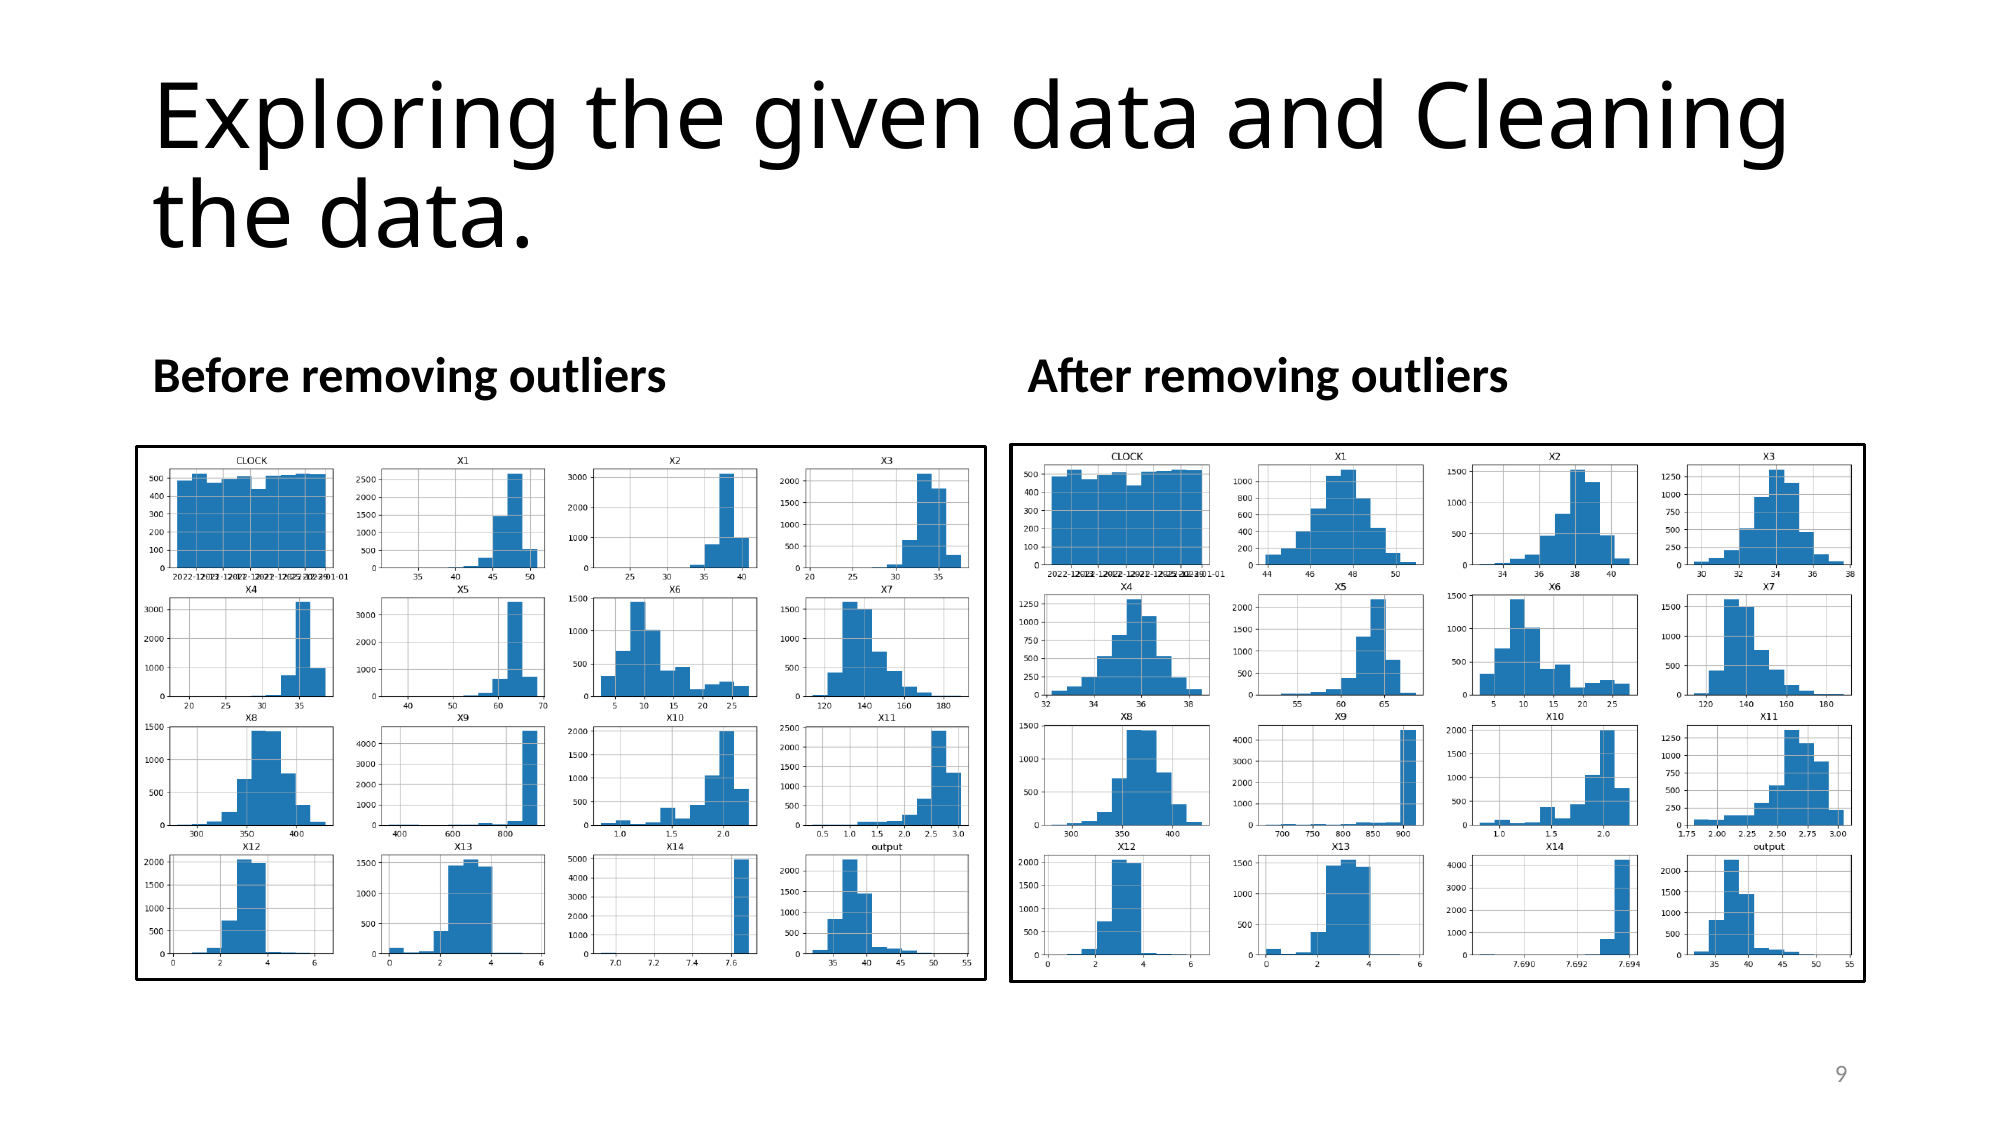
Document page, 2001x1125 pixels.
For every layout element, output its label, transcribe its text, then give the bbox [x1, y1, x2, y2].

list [137, 448, 984, 978]
list Before removing outliers [137, 275, 984, 411]
title Exploring the given data and Cleaning the data. [137, 59, 1863, 278]
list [1012, 446, 1863, 981]
list After removing outliers [1012, 275, 1863, 411]
slide_number 9 [1412, 1042, 1863, 1103]
